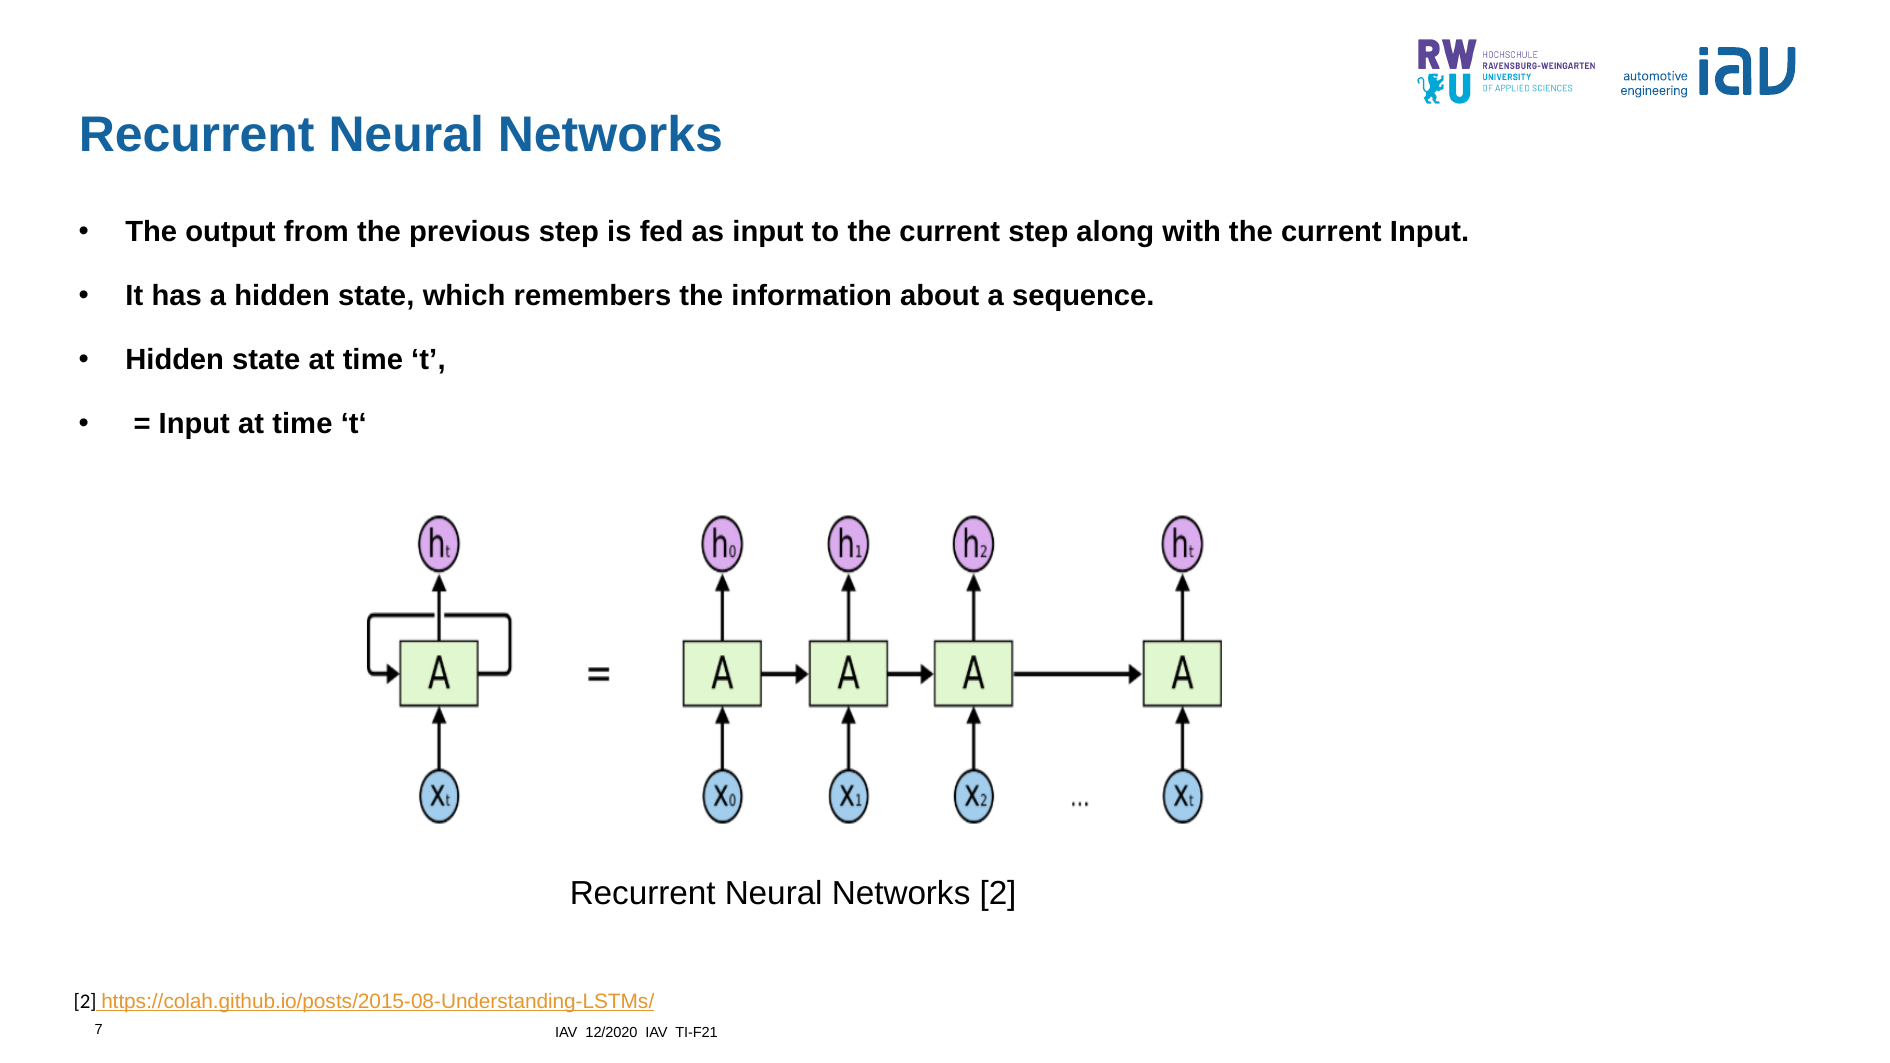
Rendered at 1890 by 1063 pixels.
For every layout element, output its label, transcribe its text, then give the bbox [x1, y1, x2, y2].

title Recurrent Neural Networks [78, 103, 1418, 162]
slide_number 7 [94, 1021, 154, 1063]
picture [354, 483, 1237, 864]
text_box Recurrent Neural Networks [2] [555, 871, 1075, 919]
picture [1417, 39, 1595, 105]
text_box IAV 12/2020 IAV TI-F21 [555, 1021, 1087, 1063]
text_box [2] https://colah.github.io/posts/2015-08-Understanding-LSTMs/ [58, 980, 1831, 1021]
